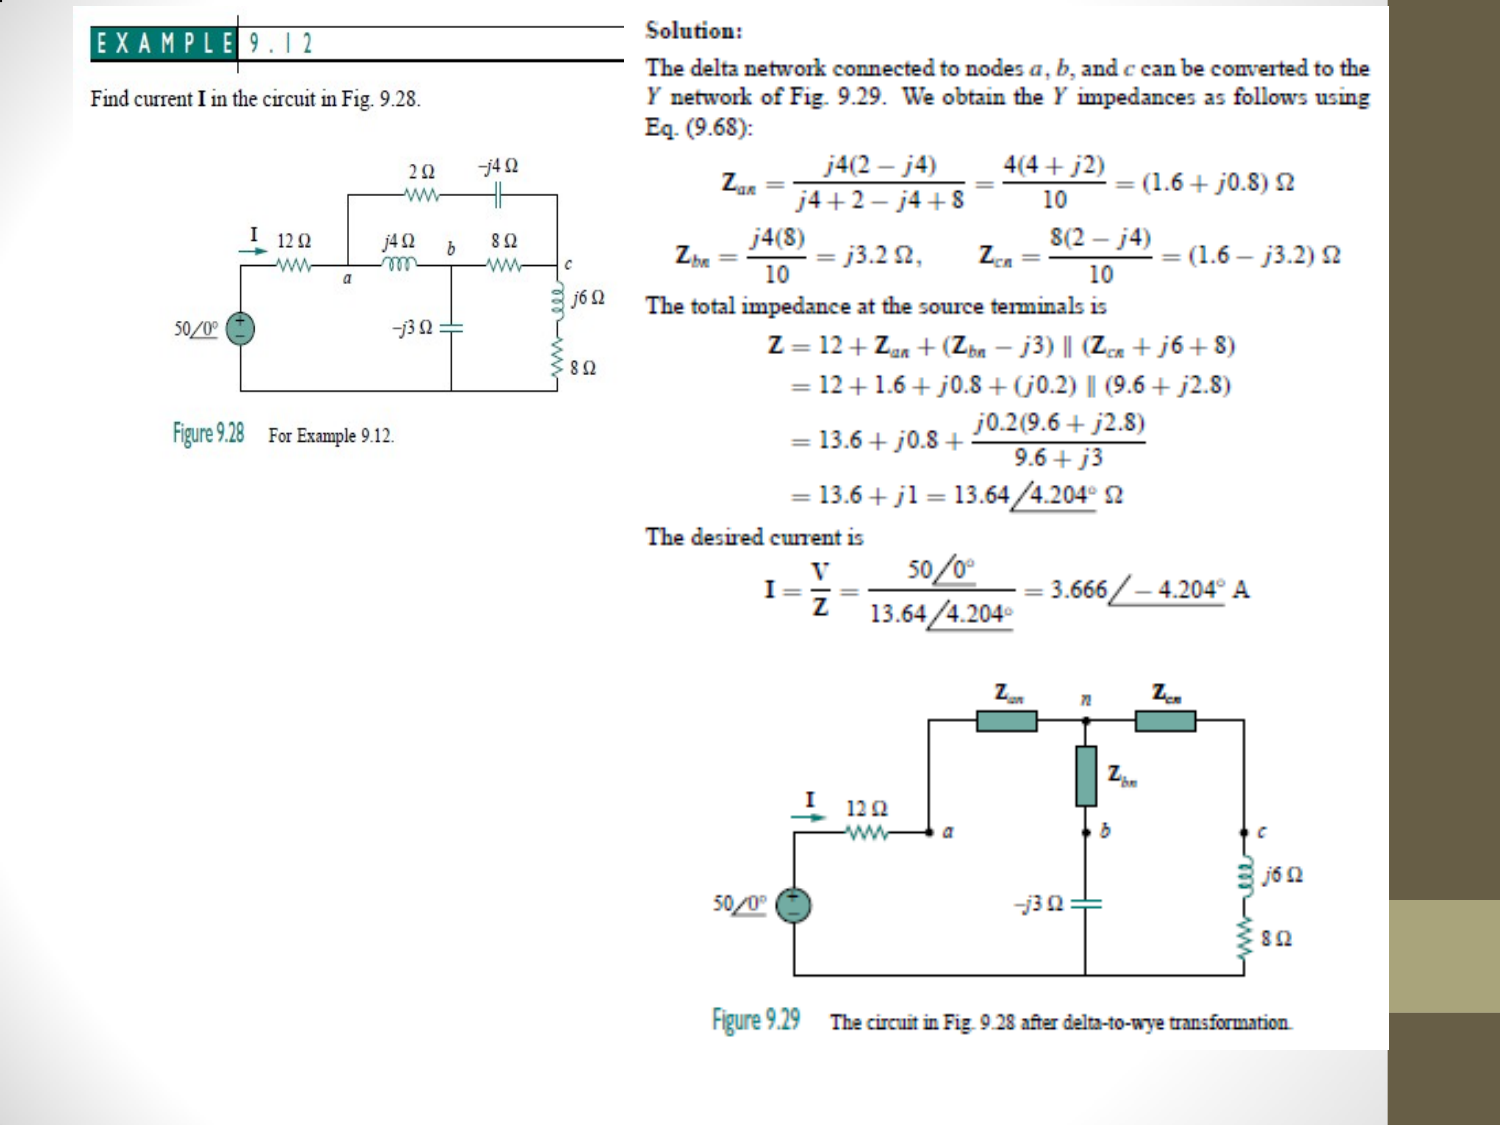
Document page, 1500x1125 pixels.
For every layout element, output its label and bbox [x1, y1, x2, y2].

text_box [73, 6, 1389, 1051]
picture [0, 0, 1387, 1125]
